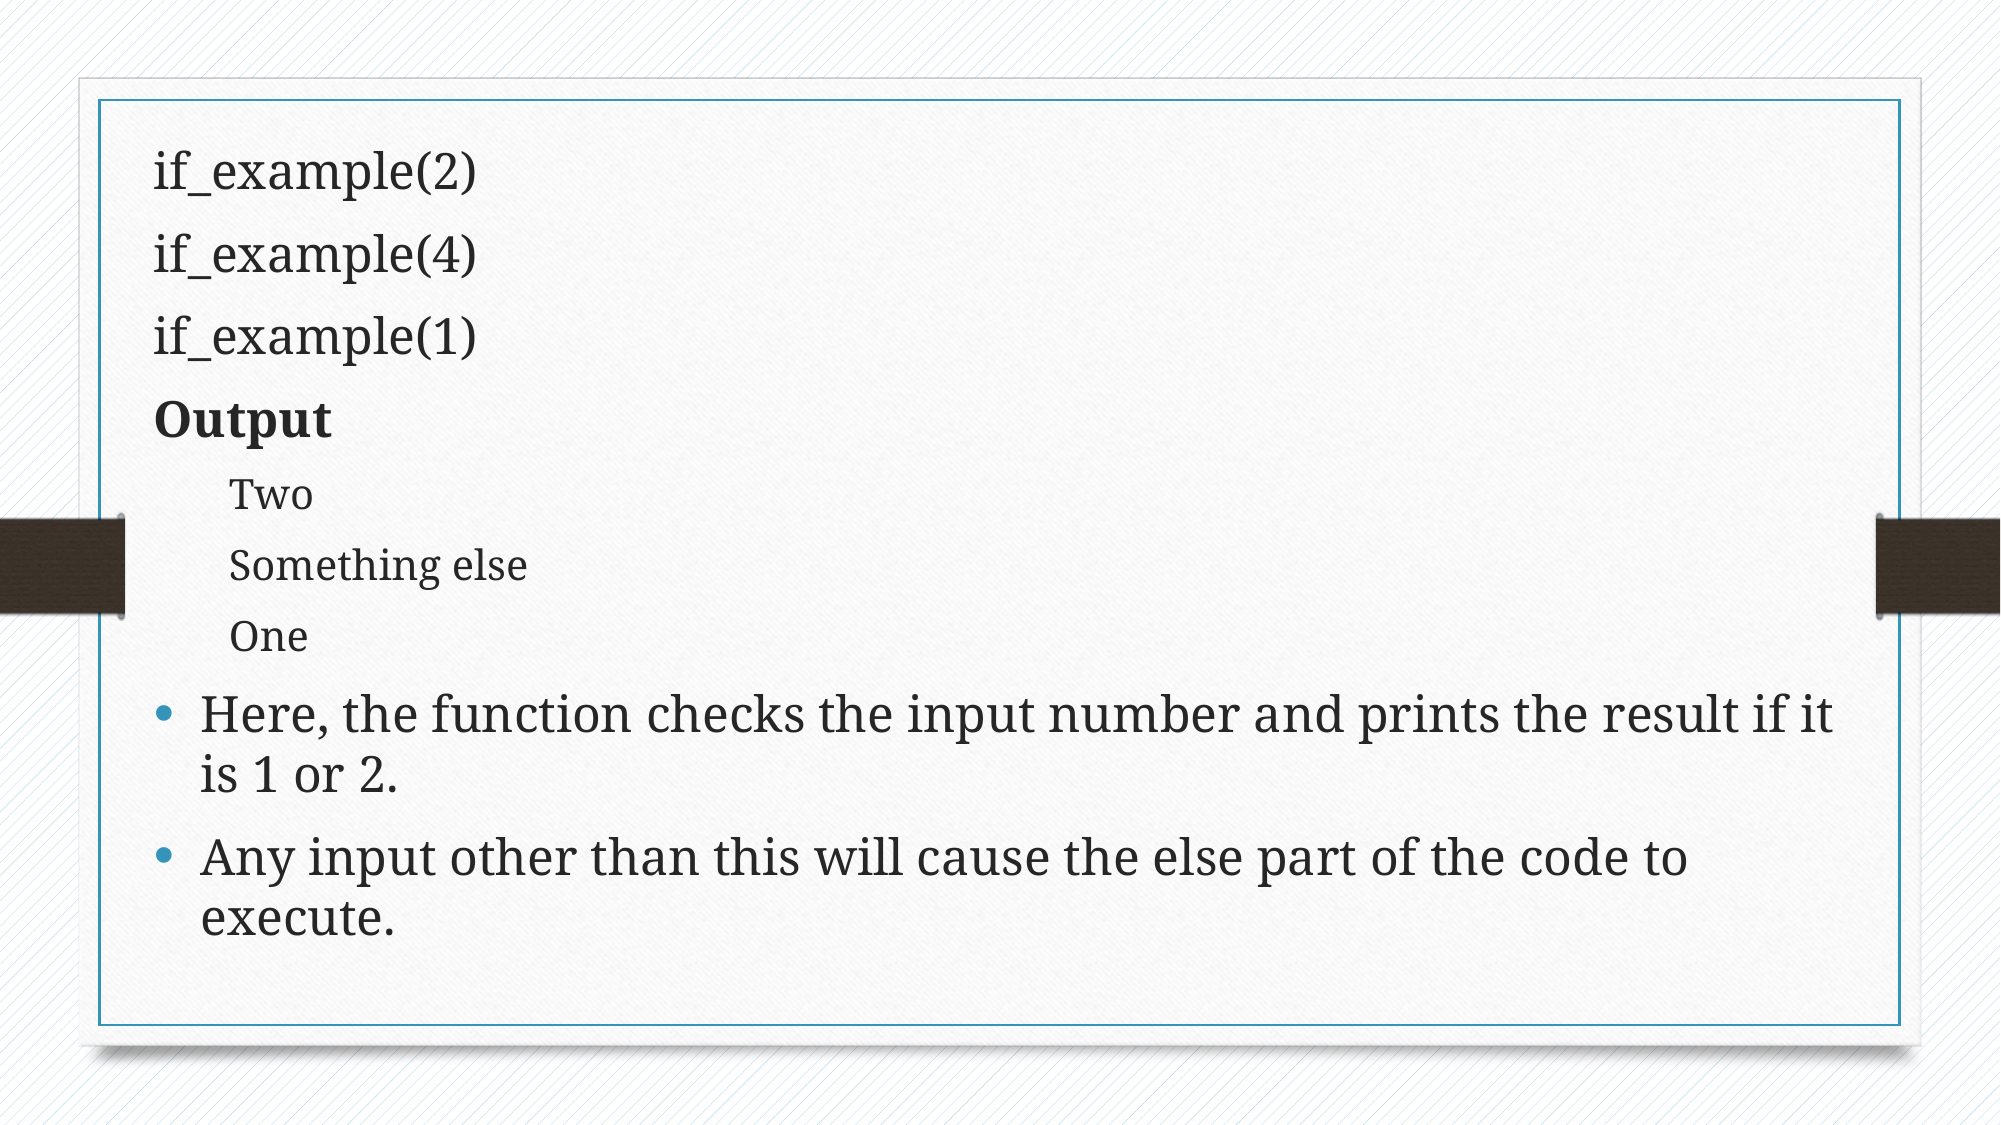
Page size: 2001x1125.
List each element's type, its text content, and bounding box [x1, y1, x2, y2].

picture [0, 0, 2001, 1125]
list if_example(2) if_example(4) if_example(1) Output Two Something else One Here, the function checks the input number and prints the result if it is 1 or 2. Any input other than this will cause the else part of the code to execute. [138, 132, 1863, 997]
